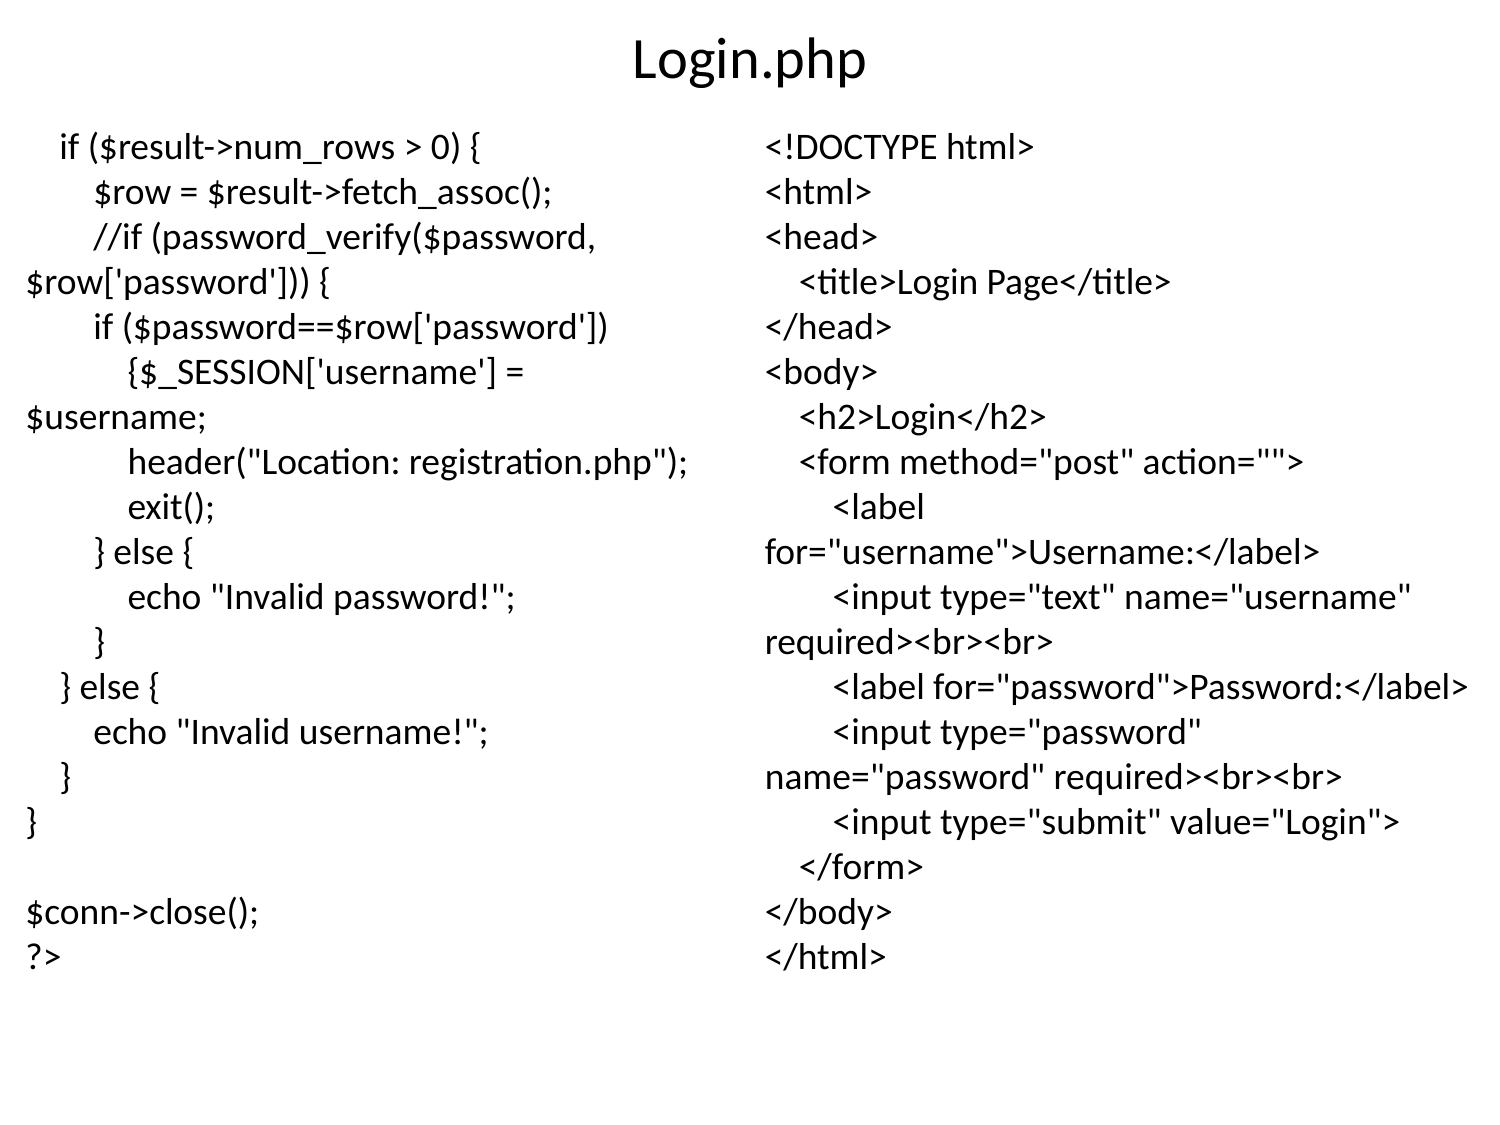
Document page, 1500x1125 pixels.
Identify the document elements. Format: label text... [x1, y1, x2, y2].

title Login.php [75, 11, 1425, 98]
text_box if ($result->num_rows > 0) { $row = $result->fetch_assoc(); //if (password_verify($password, $row['password'])) { if ($password==$row['password']) {$_SESSION['username'] = $username; header("Location: registration.php"); exit(); } else { echo "Invalid password!"; } } else { echo "Invalid username!"; } } $conn->close(); ?> [10, 114, 722, 1075]
text_box <!DOCTYPE html> <html> <head> <title>Login Page</title> </head> <body> <h2>Login</h2> <form method="post" action=""> <label for="username">Username:</label> <input type="text" name="username" required><br><br> <label for="password">Password:</label> <input type="password" name="password" required><br><br> <input type="submit" value="Login"> </form> </body> </html> [749, 114, 1500, 1075]
